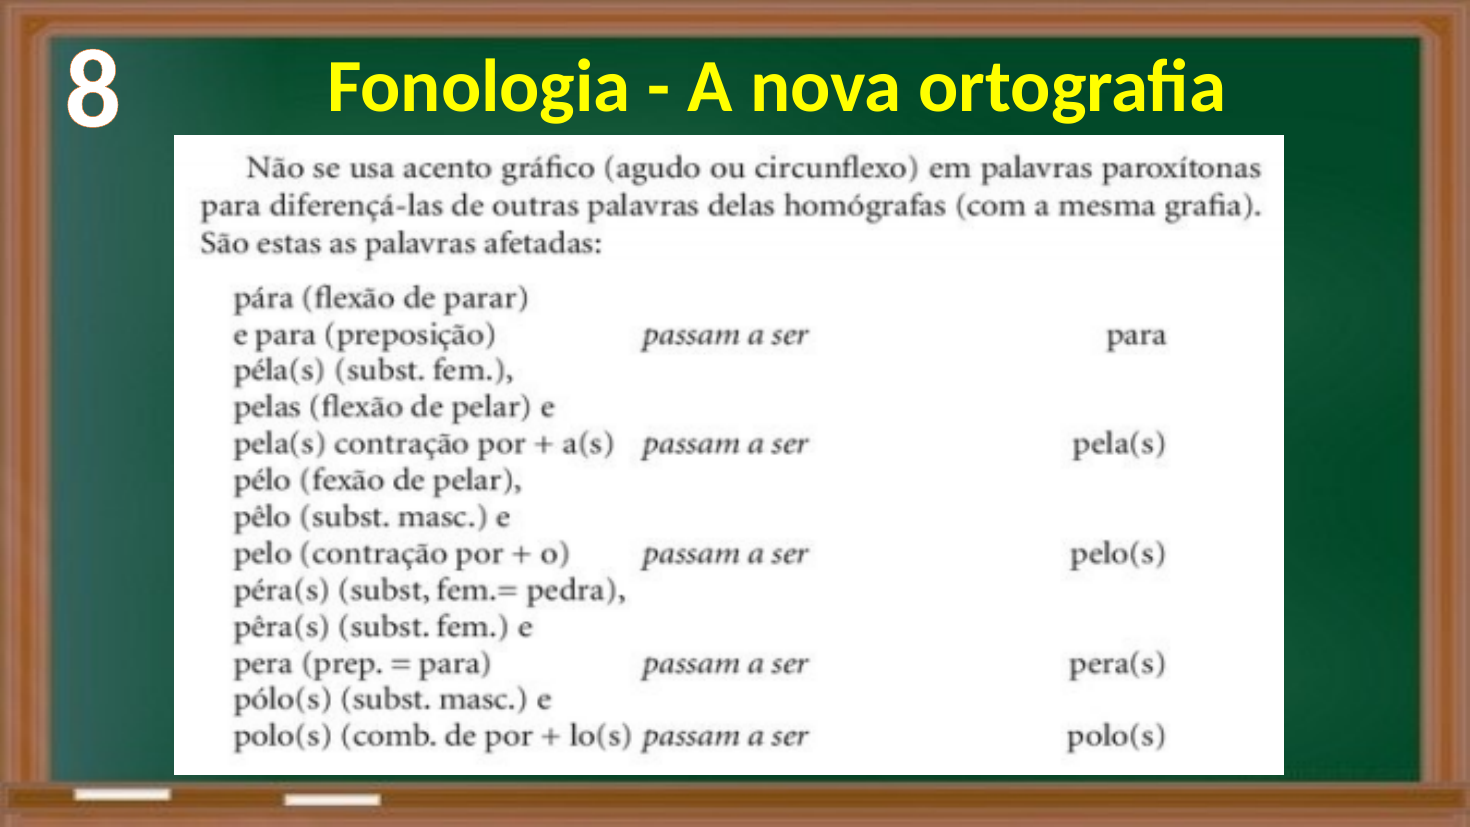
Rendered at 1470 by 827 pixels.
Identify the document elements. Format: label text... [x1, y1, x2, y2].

picture [0, 0, 1470, 827]
text_box 8 [48, 6, 137, 157]
text_box Fonologia - A nova ortografia [136, 29, 1418, 135]
